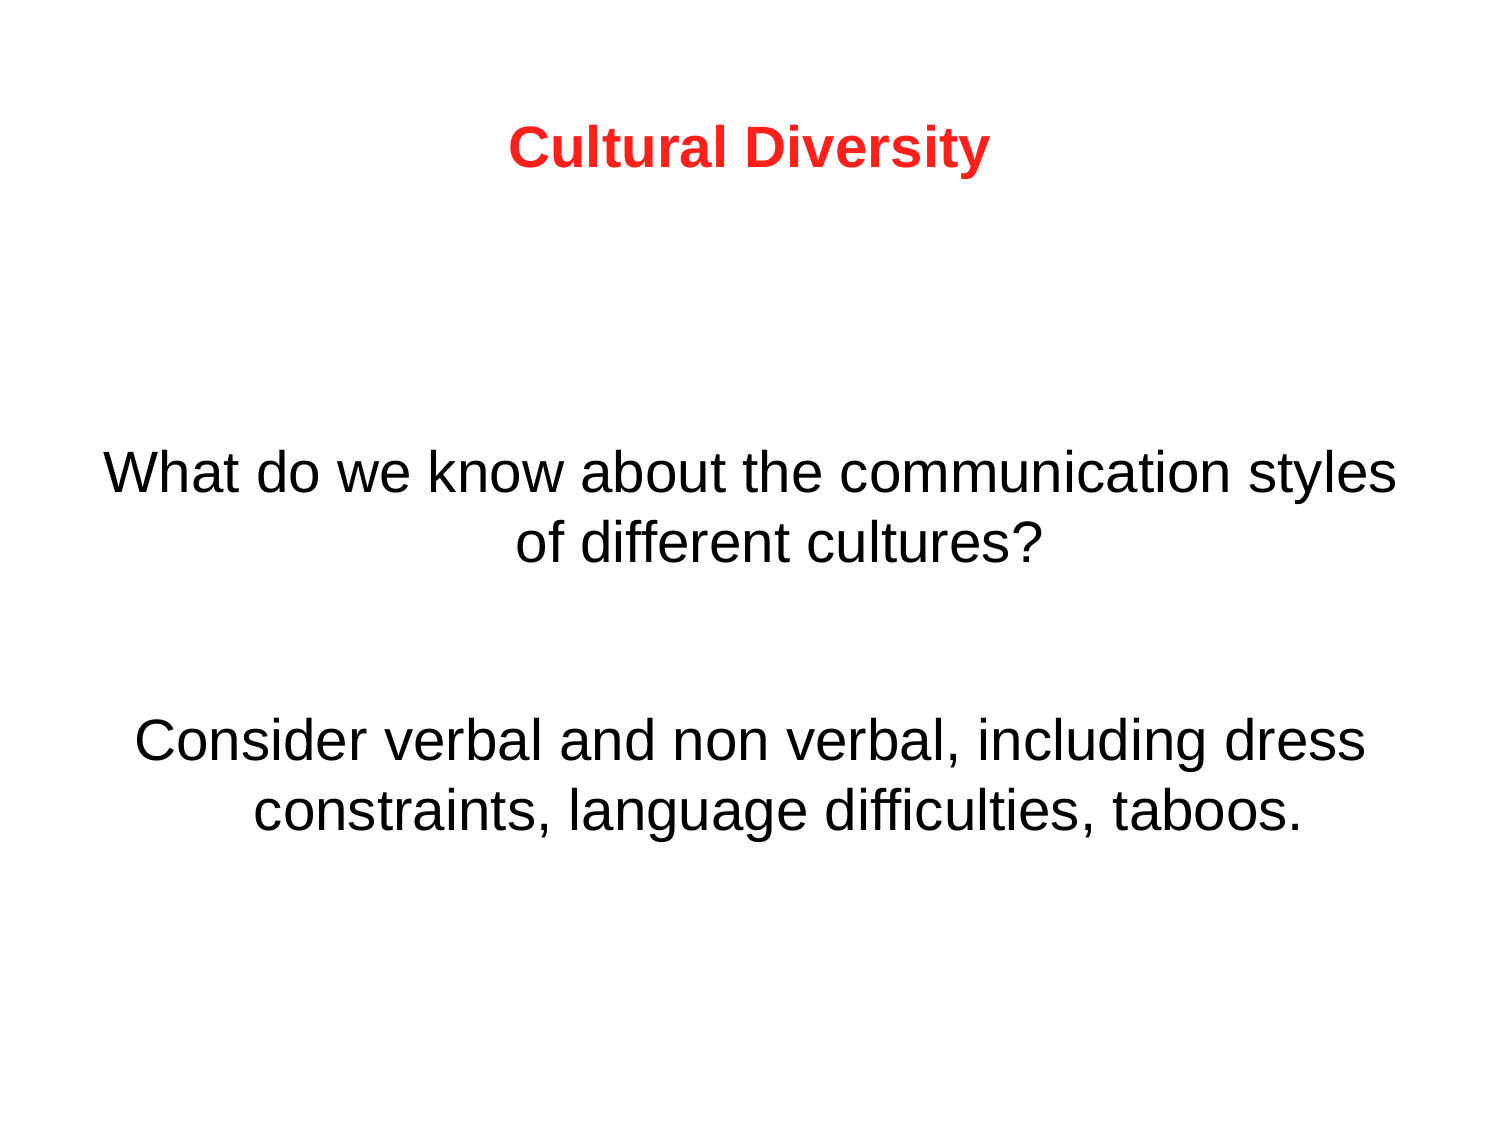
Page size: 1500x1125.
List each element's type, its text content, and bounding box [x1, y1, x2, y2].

title Cultural Diversity [74, 49, 1426, 238]
list What do we know about the communication styles of different cultures? Consider verbal and non verbal, including dress constraints, language difficulties, taboos. [76, 266, 1428, 1010]
